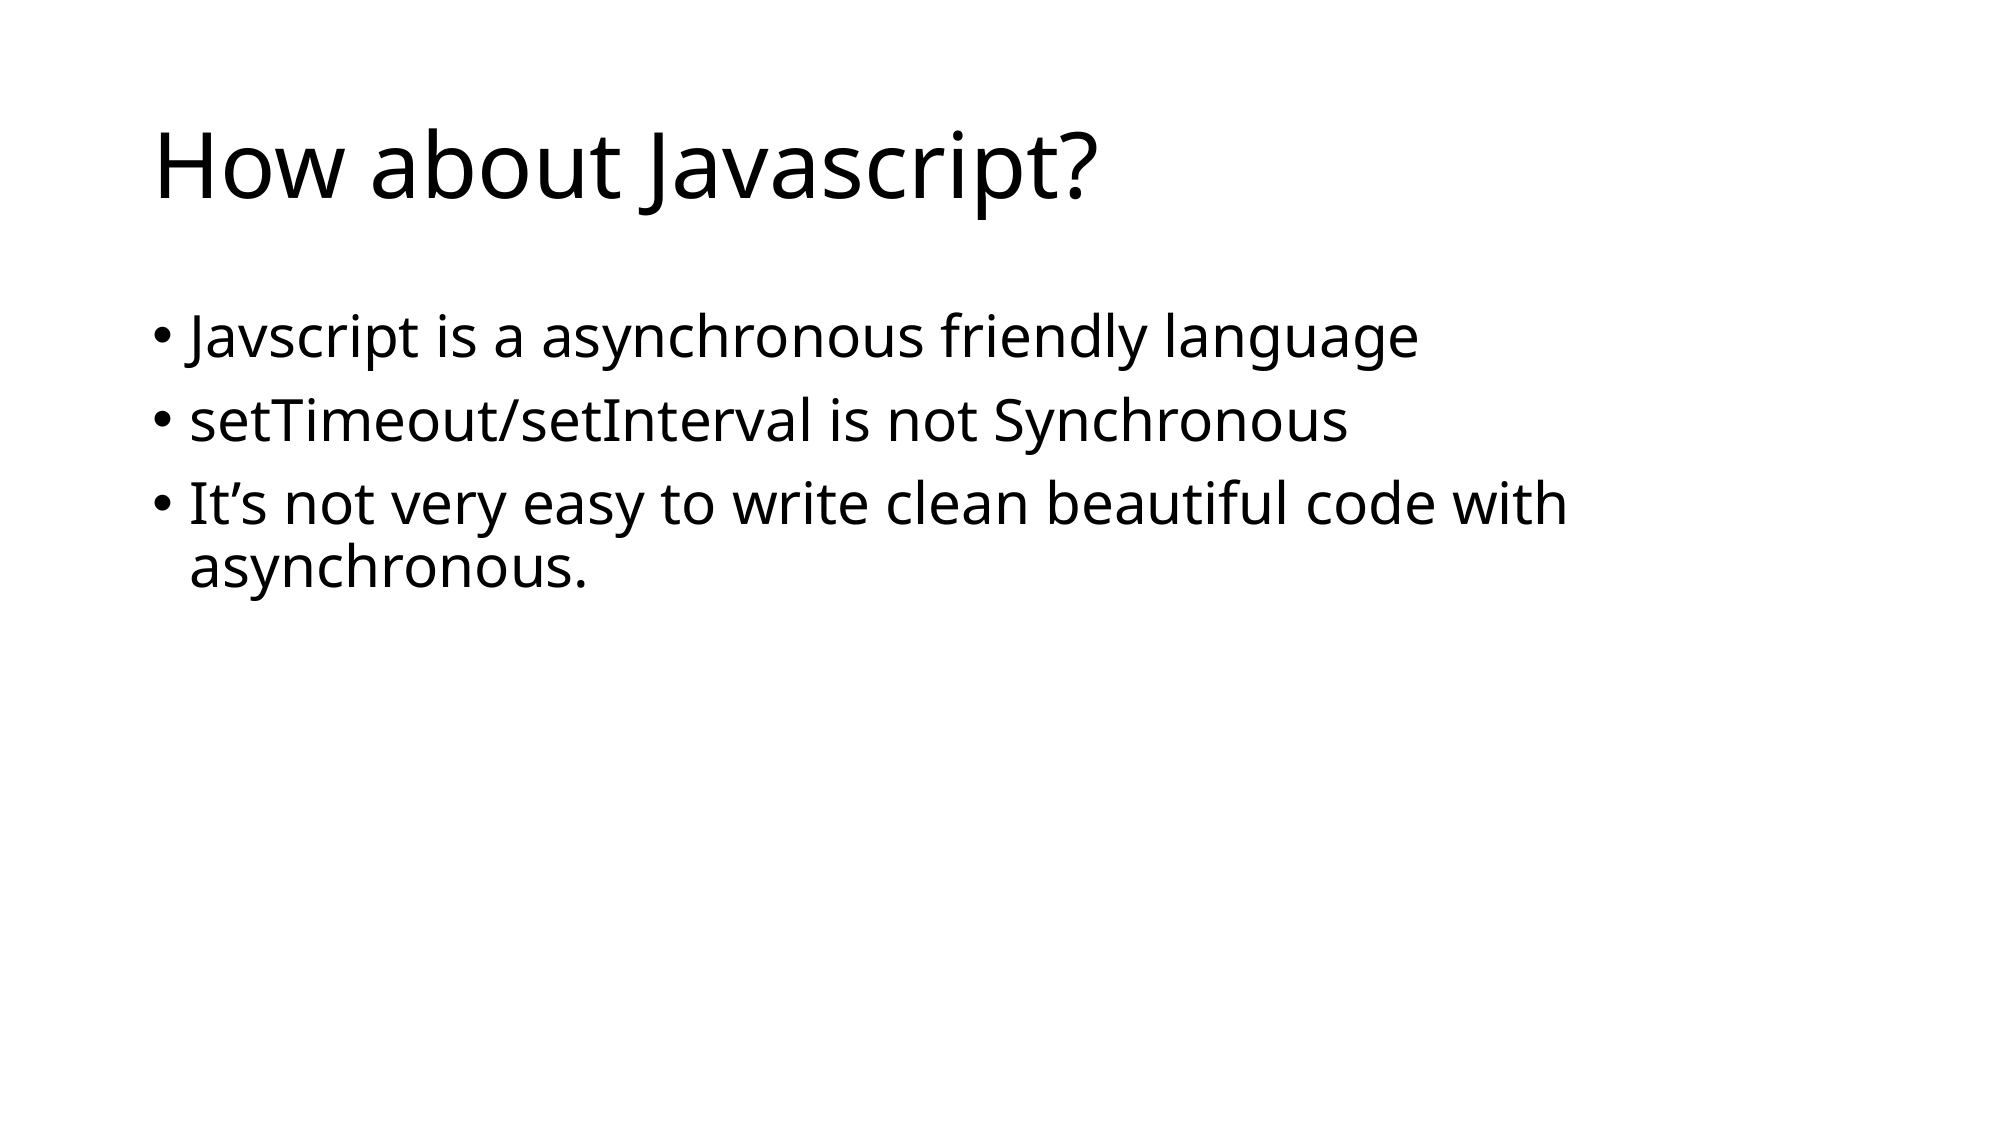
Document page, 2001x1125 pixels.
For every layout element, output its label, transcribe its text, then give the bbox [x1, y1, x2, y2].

title How about Javascript? [137, 59, 1863, 278]
list Javscript is a asynchronous friendly language setTimeout/setInterval is not Synchronous It’s not very easy to write clean beautiful code with asynchronous. [137, 299, 1863, 1014]
